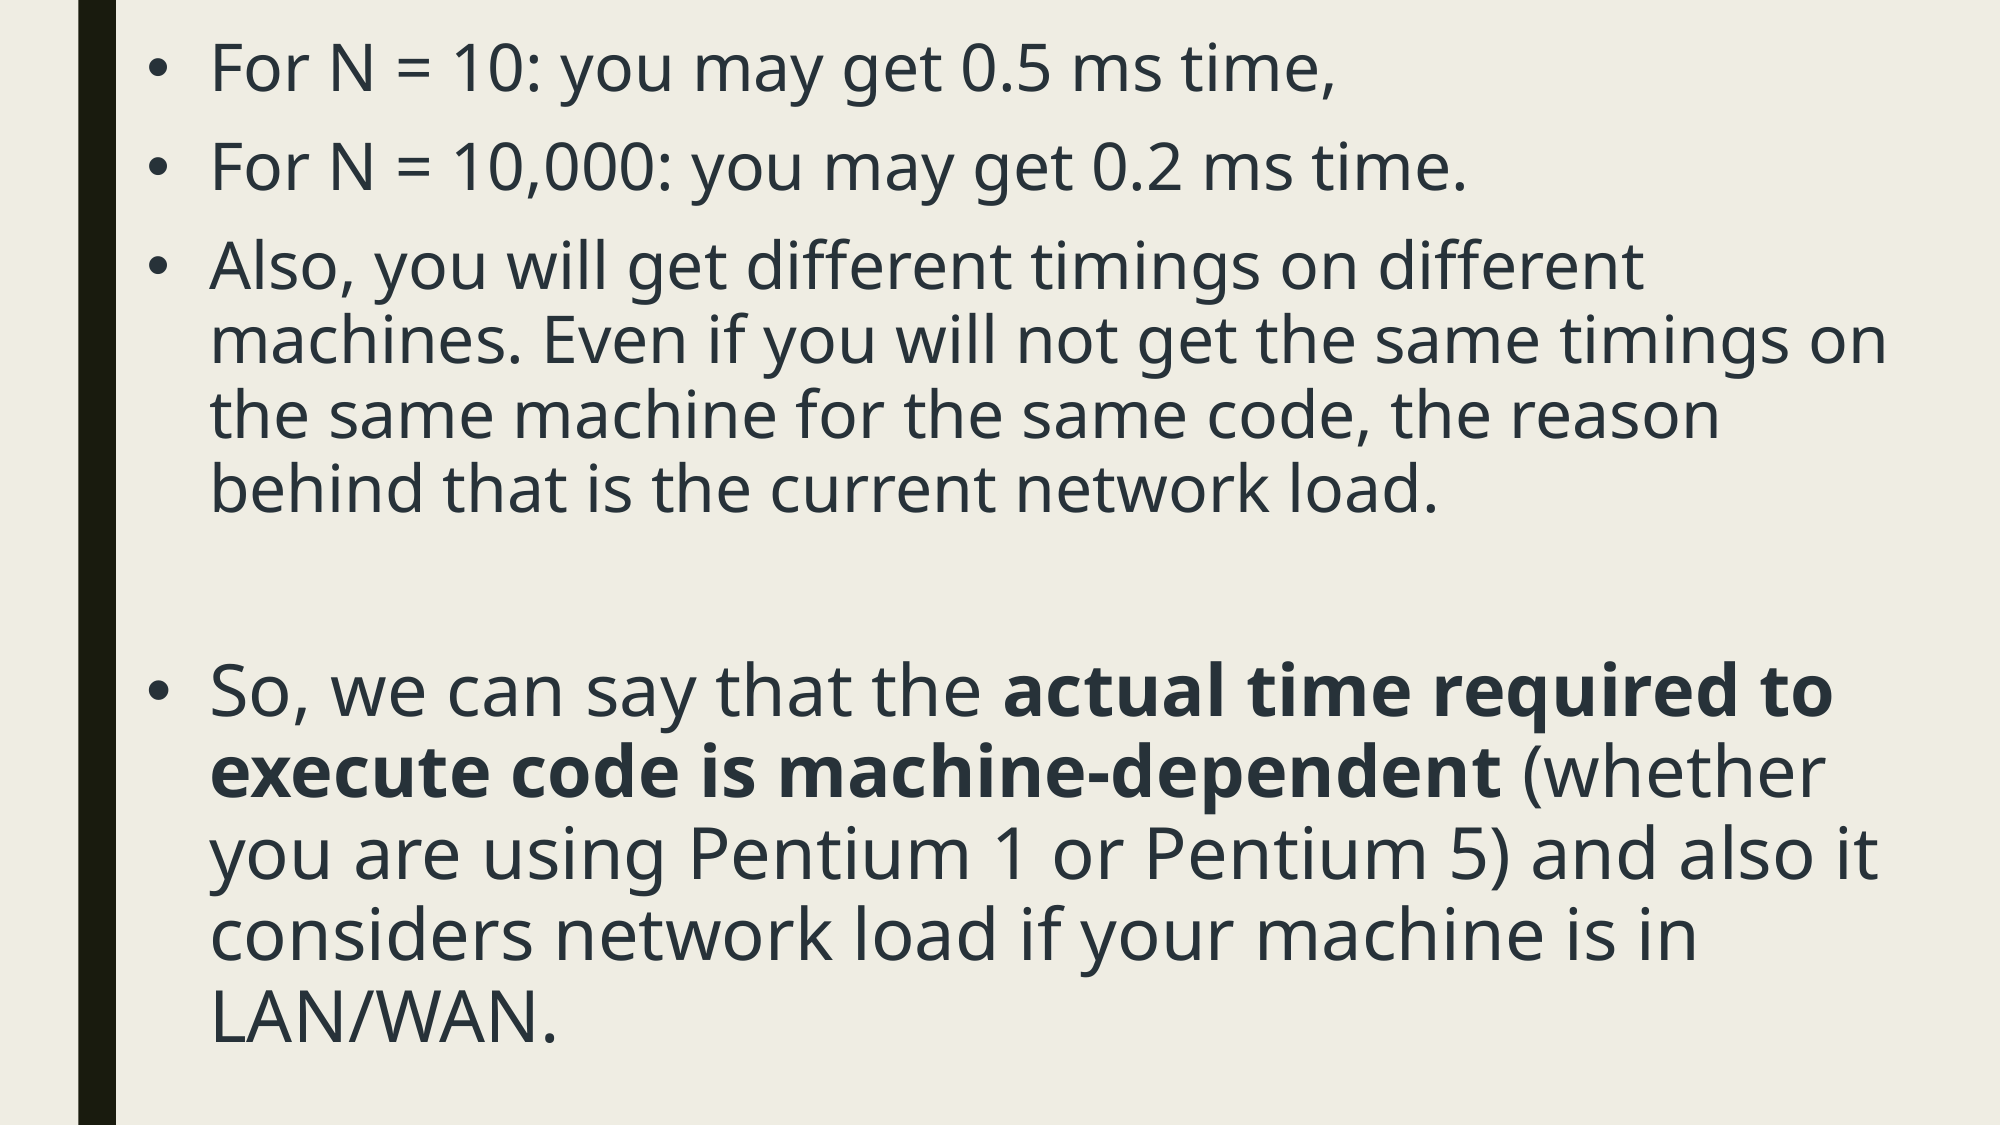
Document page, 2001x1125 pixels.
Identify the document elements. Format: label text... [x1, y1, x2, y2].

list For N = 10: you may get 0.5 ms time, For N = 10,000: you may get 0.2 ms time. Also, you will get different timings on different machines. Even if you will not get the same timings on the same machine for the same code, the reason behind that is the current network load. So, we can say that the actual time required to execute code is machine-dependent (whether you are using Pentium 1 or Pentium 5) and also it considers network load if your machine is in LAN/WAN. [131, 24, 1920, 1067]
